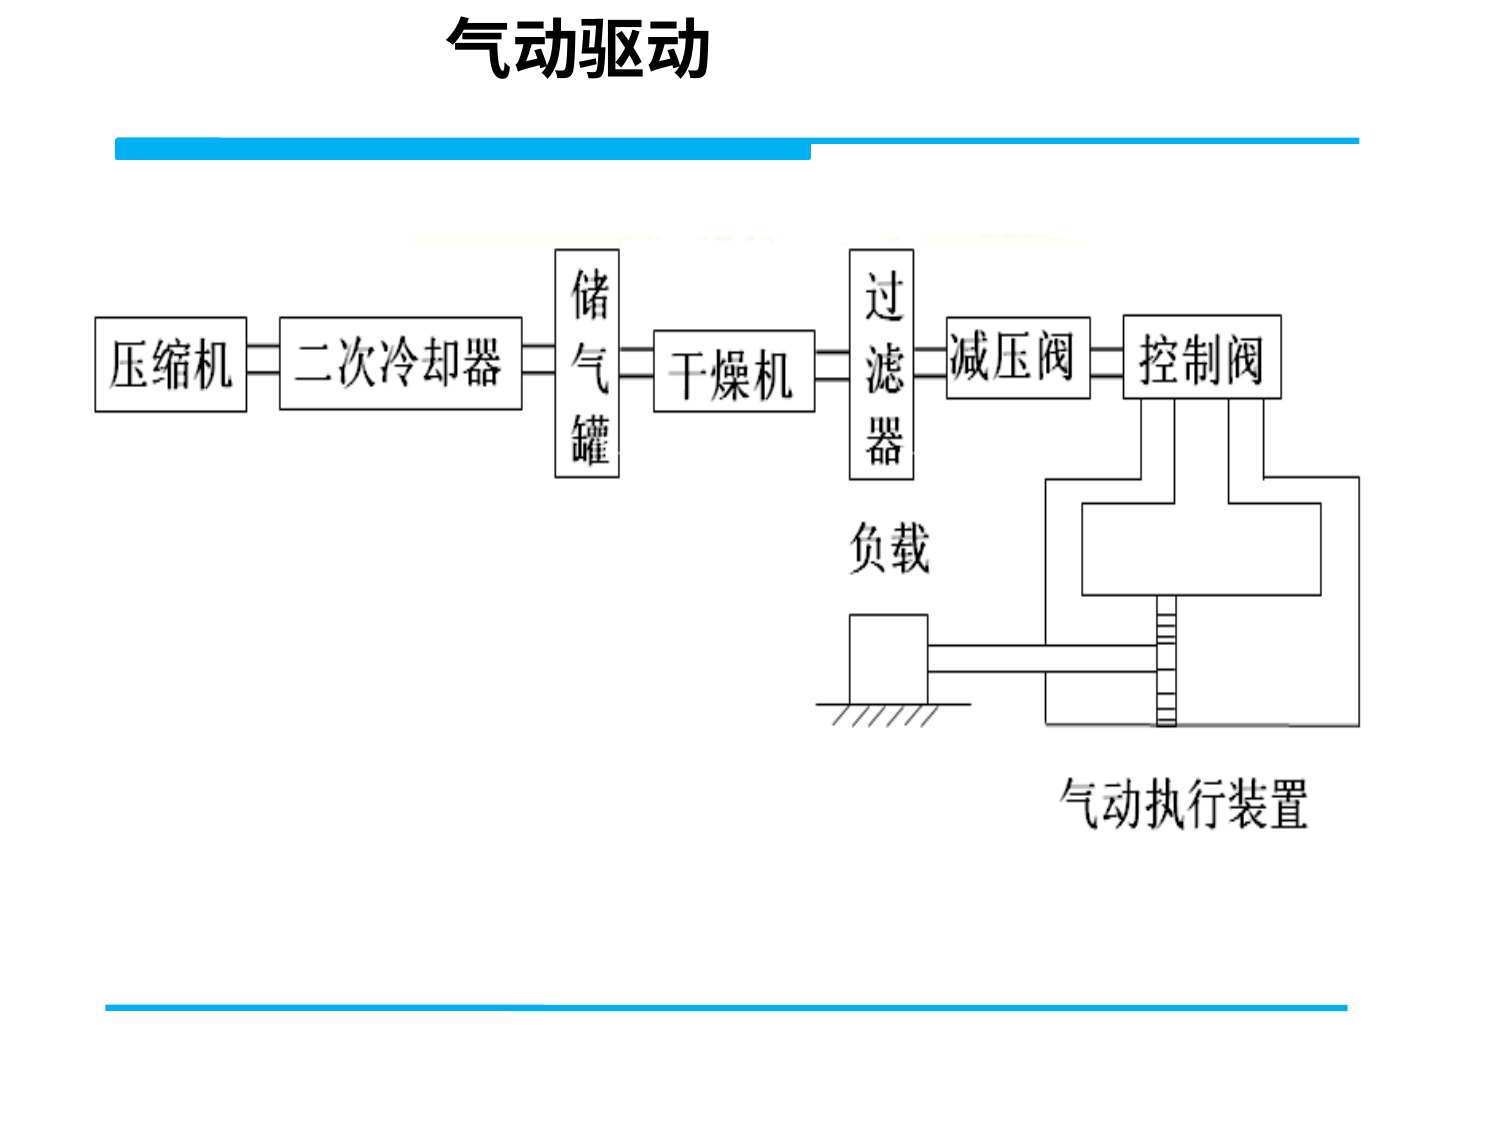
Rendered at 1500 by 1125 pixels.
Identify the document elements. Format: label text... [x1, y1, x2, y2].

picture [81, 234, 1365, 844]
text_box 气动驱动 [430, 0, 916, 95]
